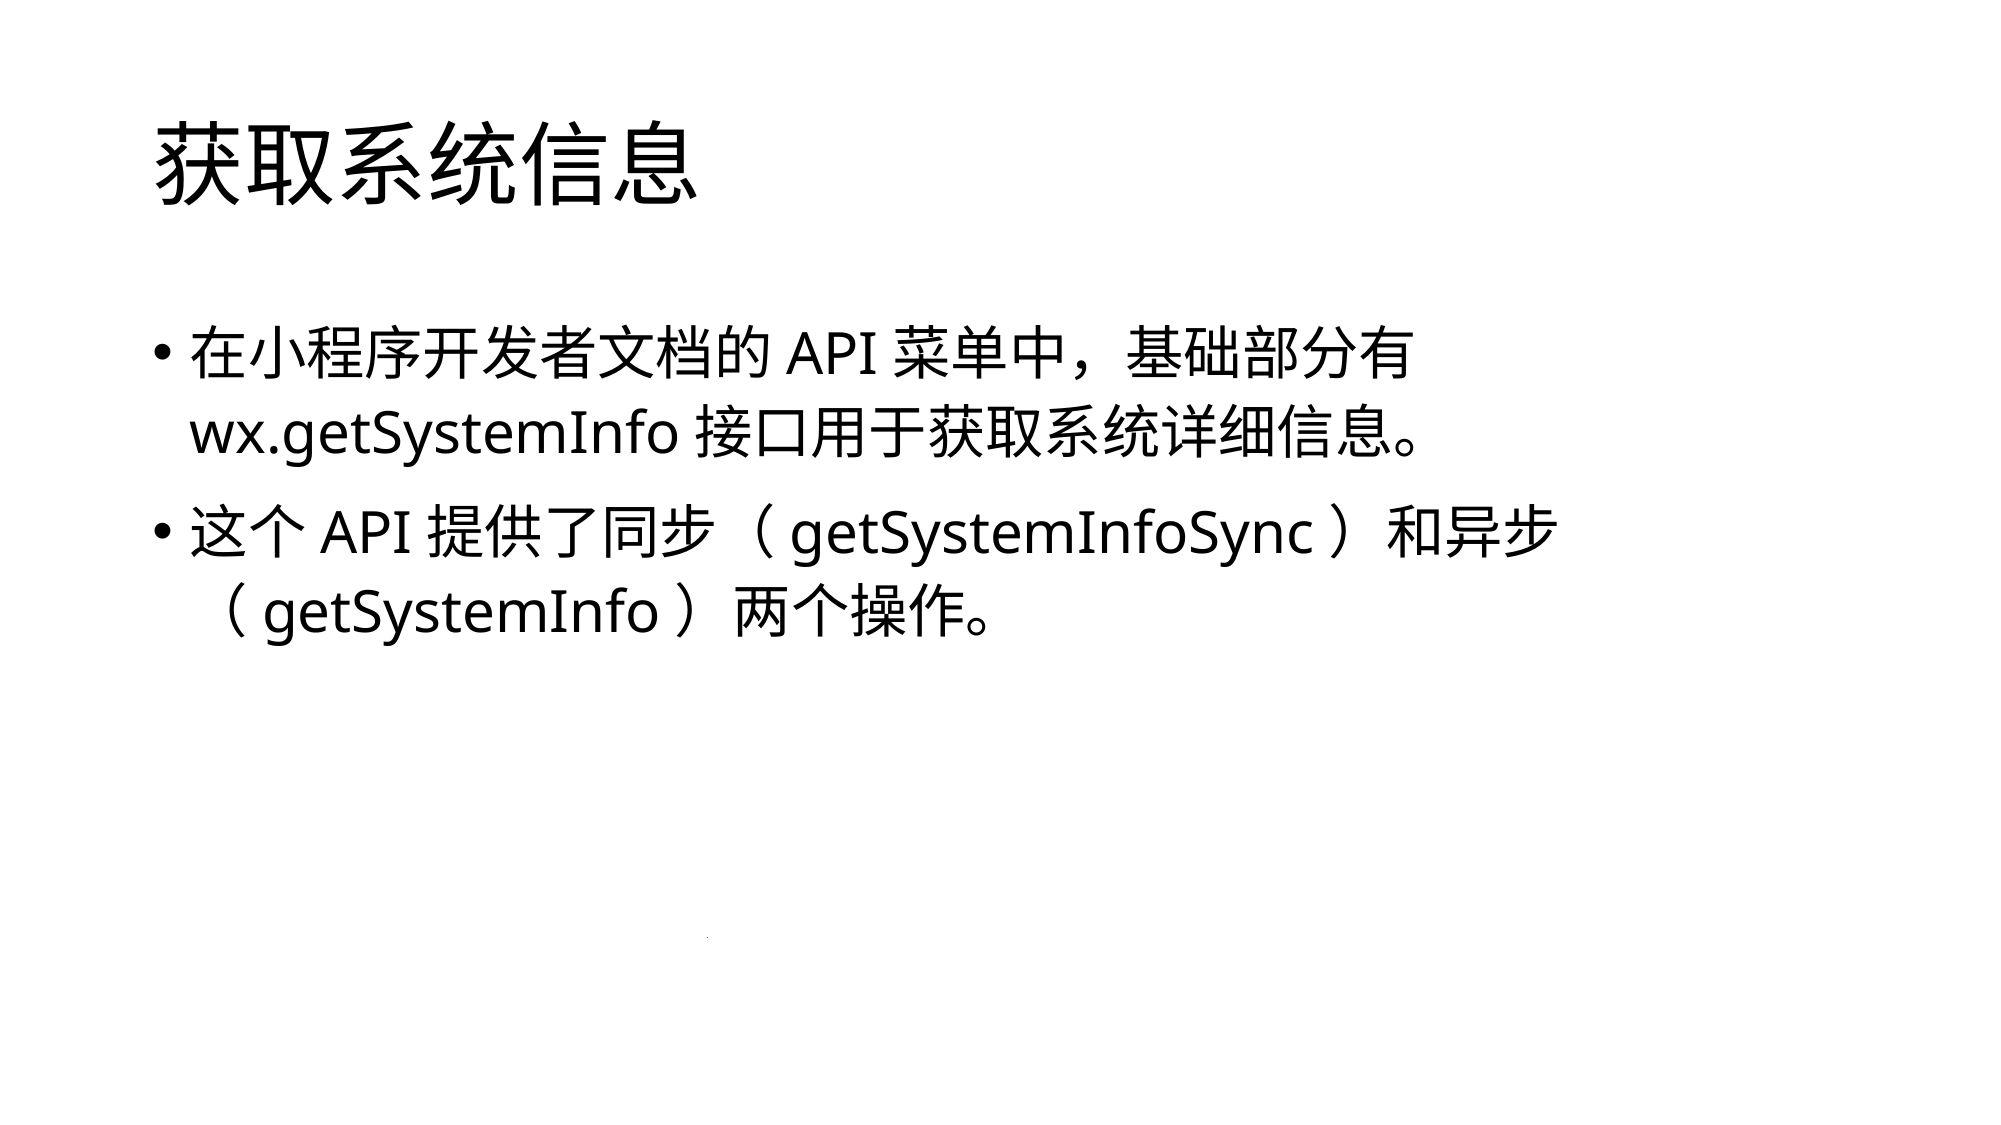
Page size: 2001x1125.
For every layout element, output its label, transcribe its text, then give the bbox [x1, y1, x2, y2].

list 在小程序开发者文档的API菜单中，基础部分有wx.getSystemInfo接口用于获取系统详细信息。 这个API提供了同步（getSystemInfoSync）和异步（getSystemInfo）两个操作。 [137, 299, 1863, 1014]
title 获取系统信息 [137, 59, 1863, 278]
